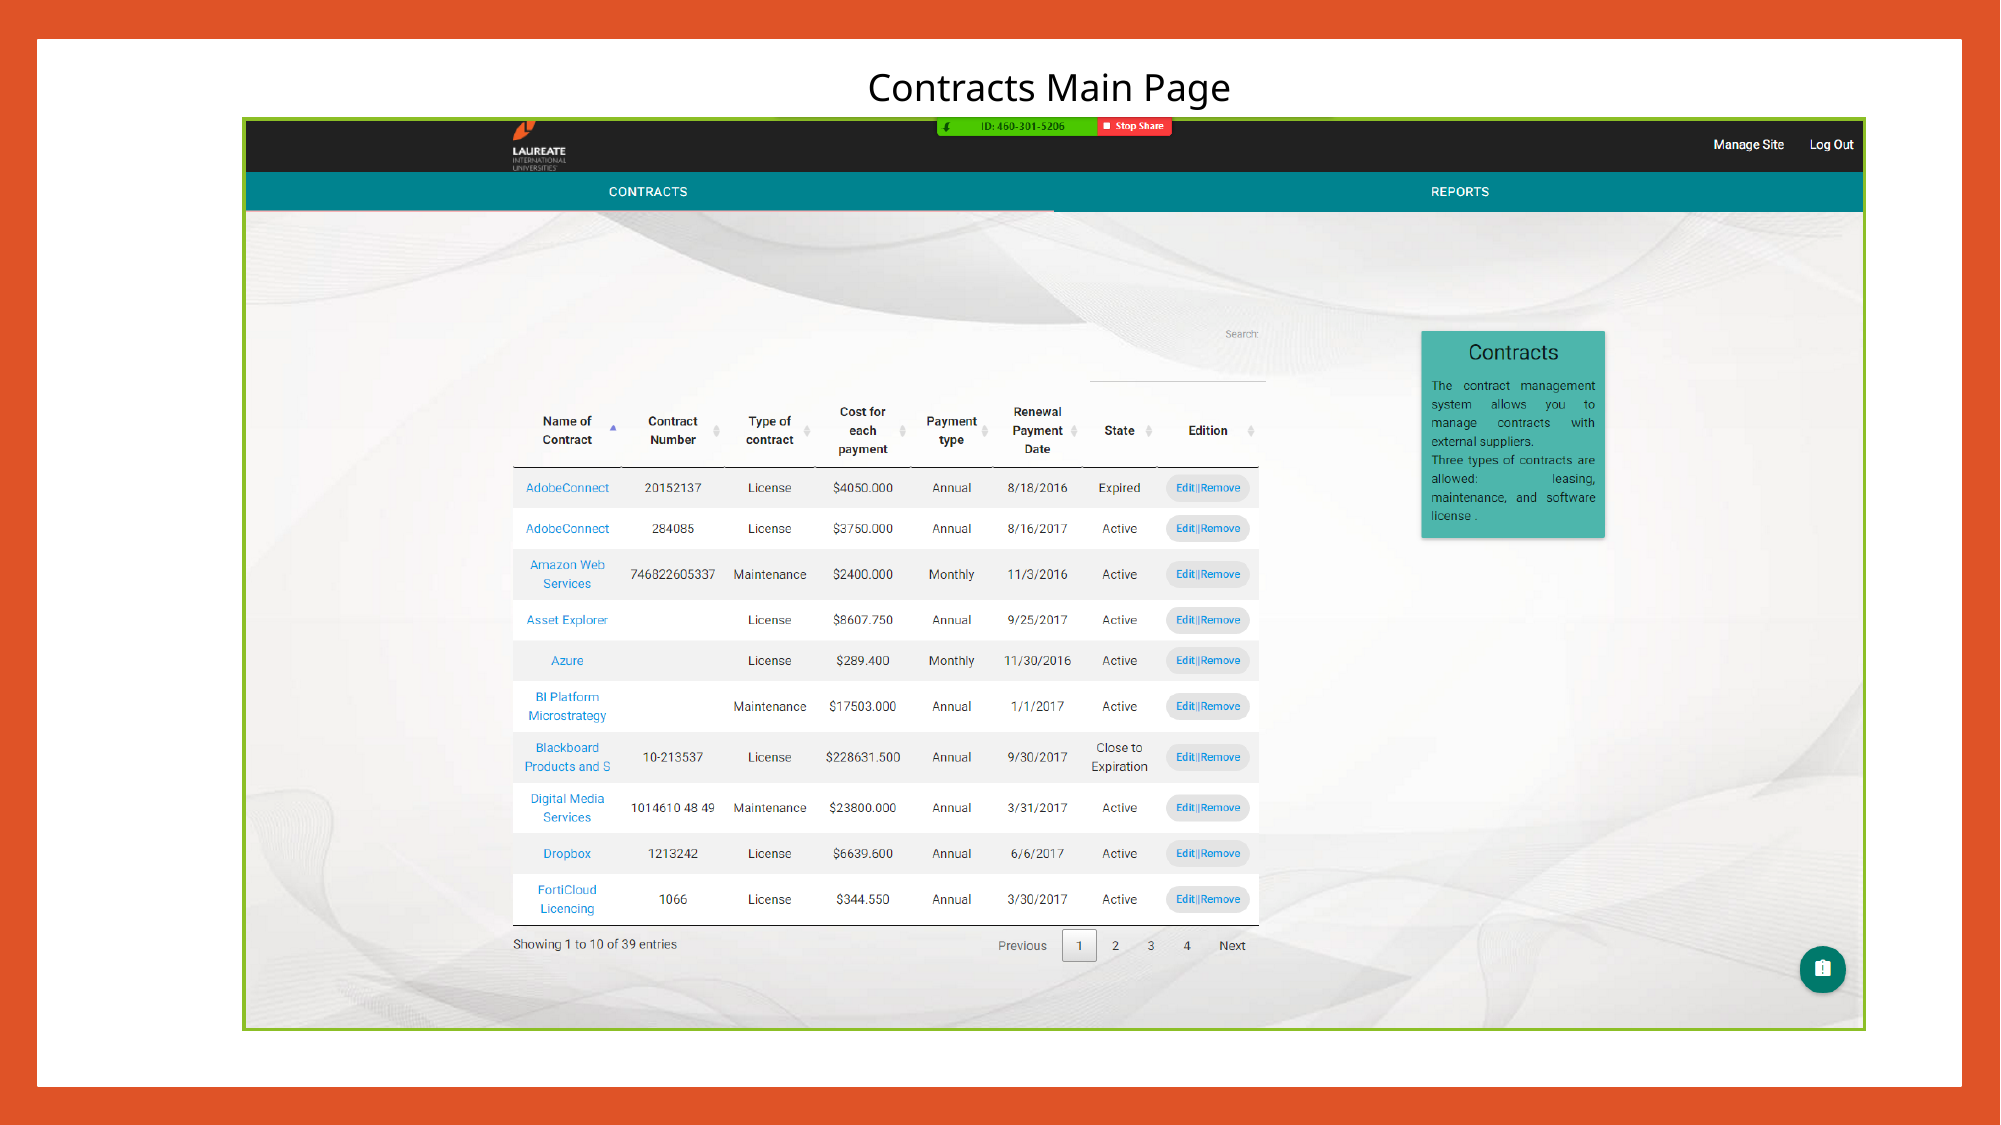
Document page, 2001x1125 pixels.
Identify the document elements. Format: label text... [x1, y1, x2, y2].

text_box Contracts Main Page [401, 56, 1707, 116]
picture [242, 117, 1867, 1031]
